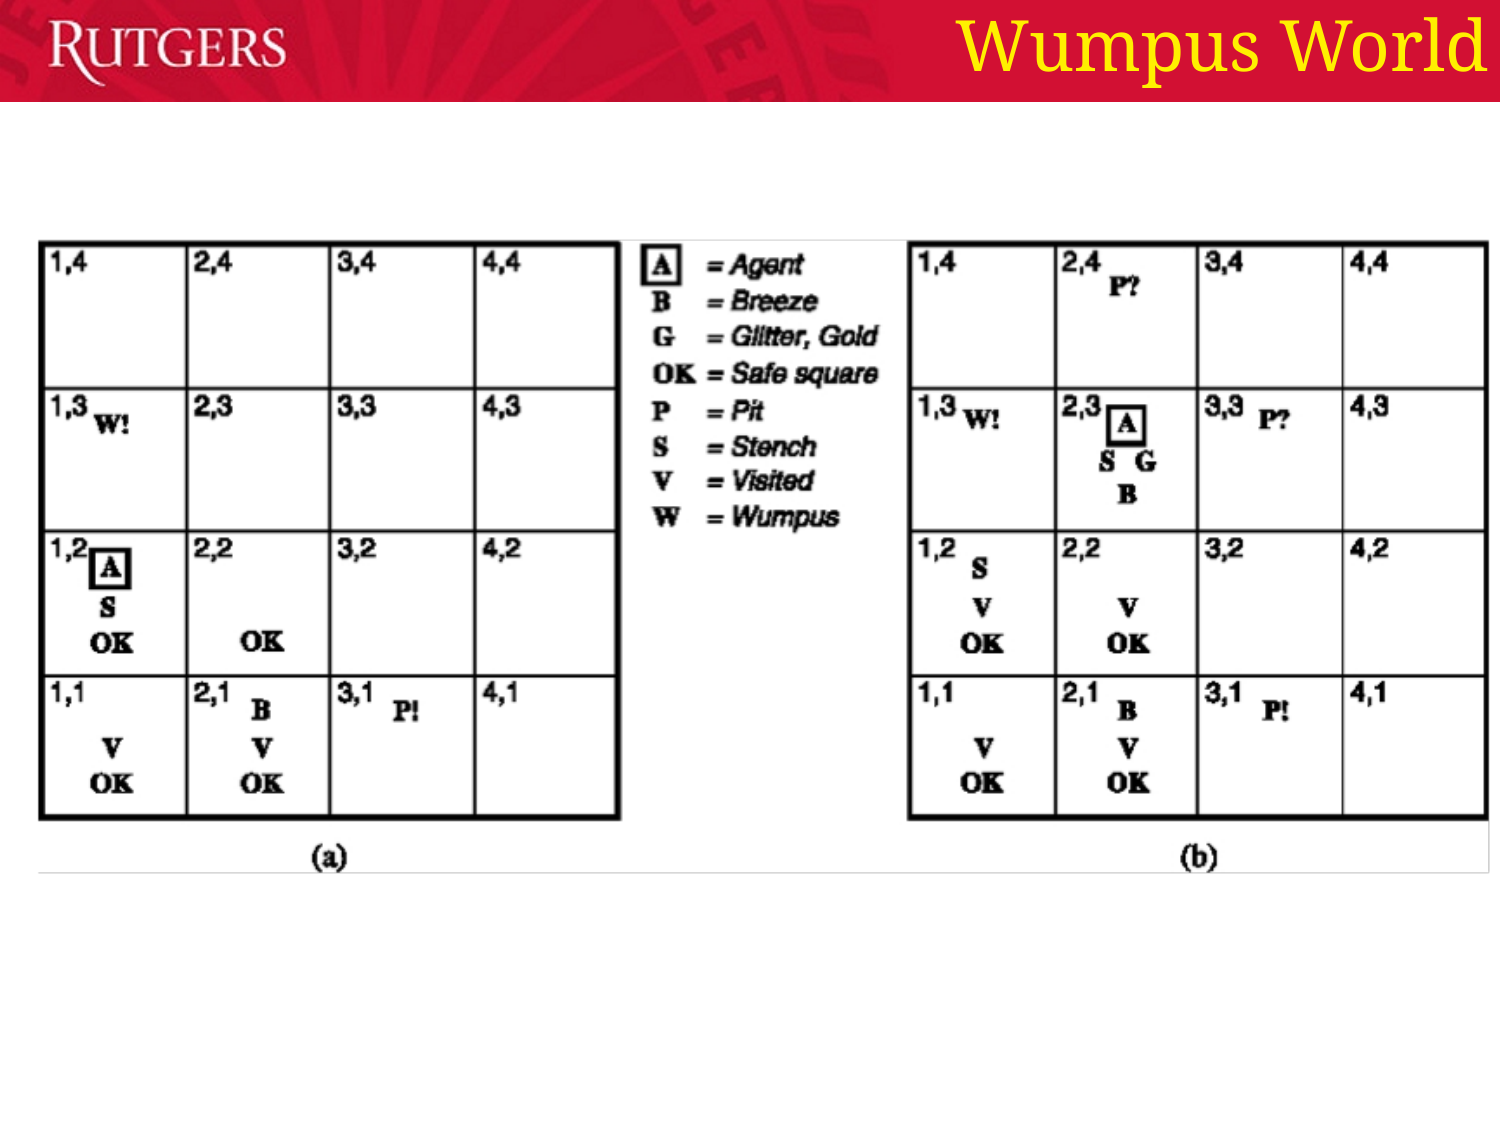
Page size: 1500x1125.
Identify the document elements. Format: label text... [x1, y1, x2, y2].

picture [0, 0, 1500, 102]
title Wumpus World [298, 0, 1500, 87]
picture [37, 237, 1491, 876]
